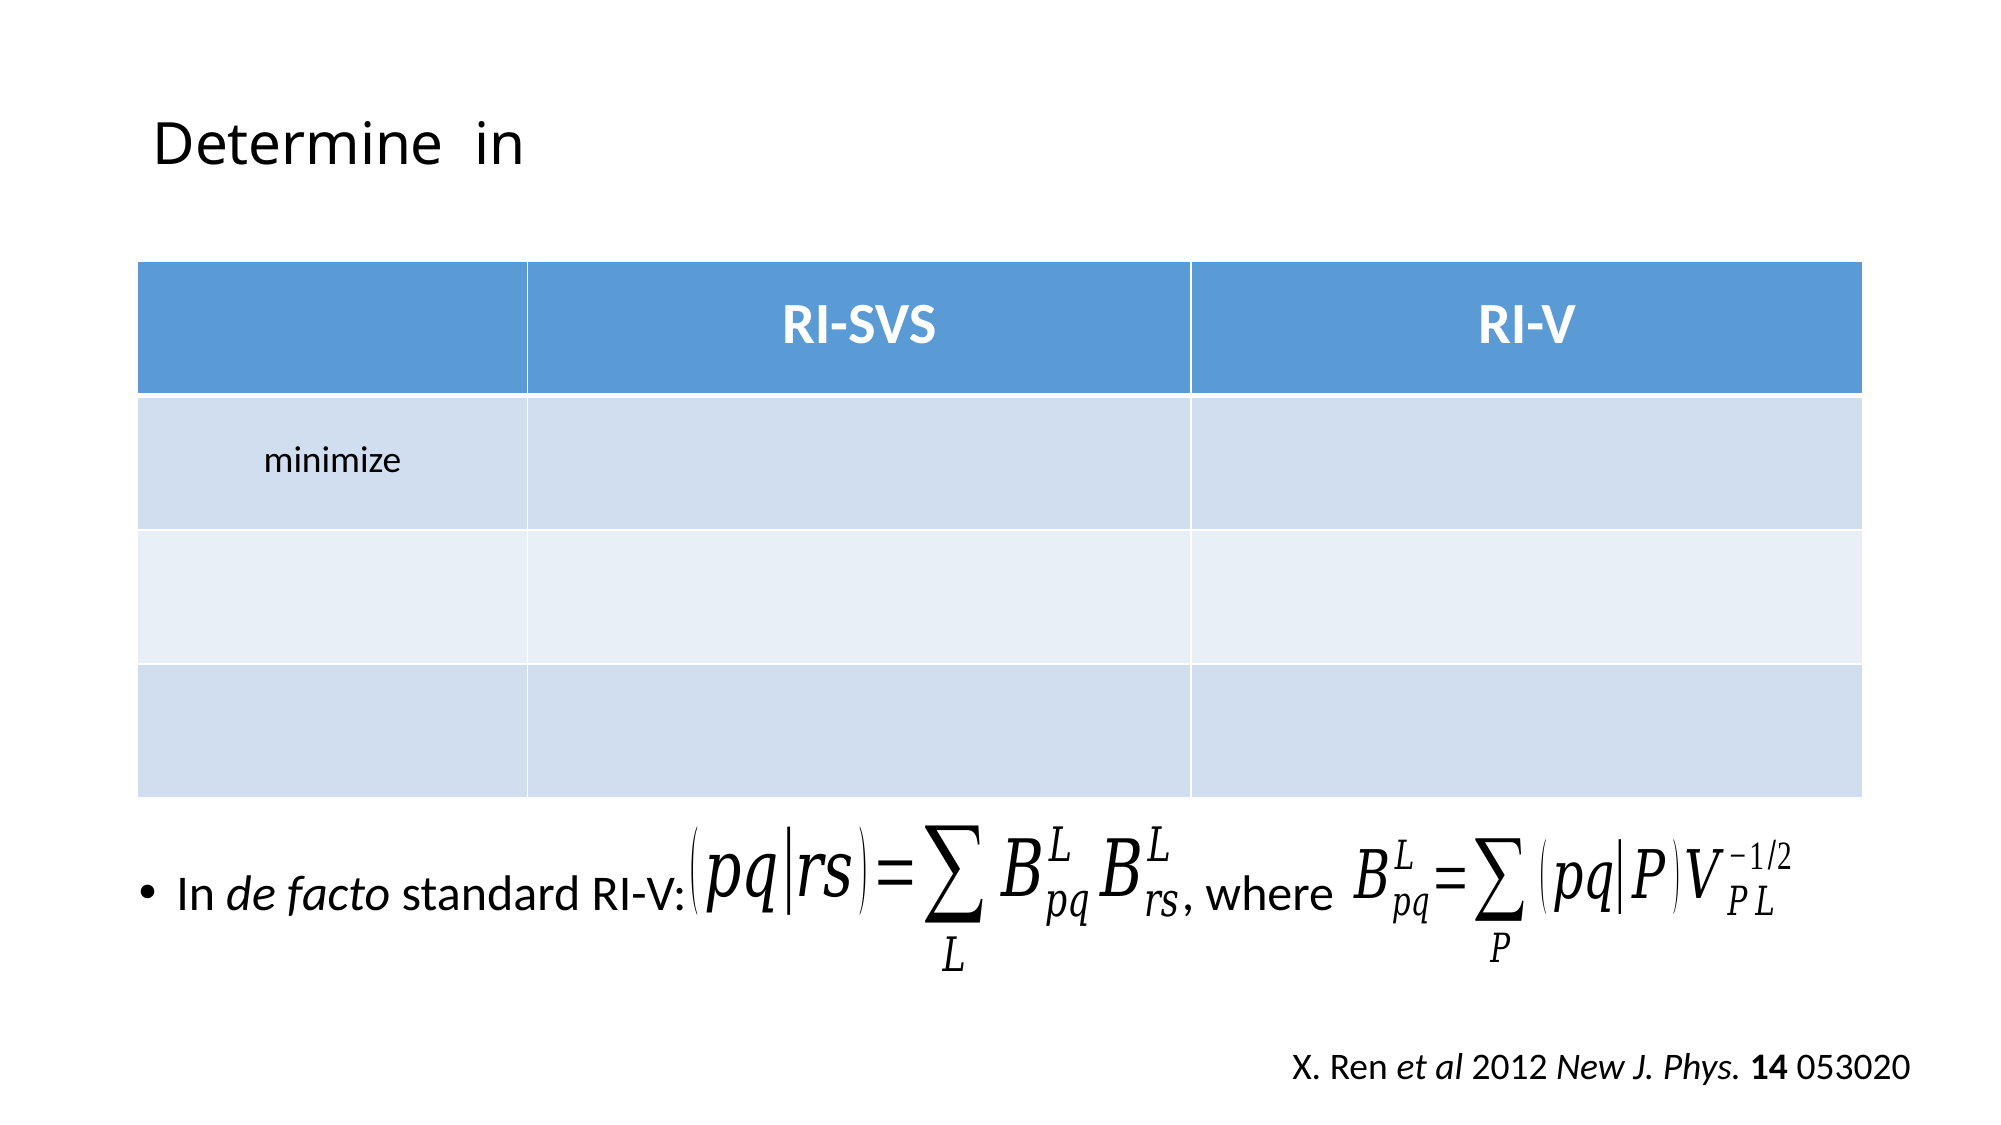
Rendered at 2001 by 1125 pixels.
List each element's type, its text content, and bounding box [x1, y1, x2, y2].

text_box X. Ren et al 2012 New J. Phys. 14 053020 [1277, 1034, 1934, 1095]
text_box In de facto standard RI-V: , where [123, 860, 1352, 933]
